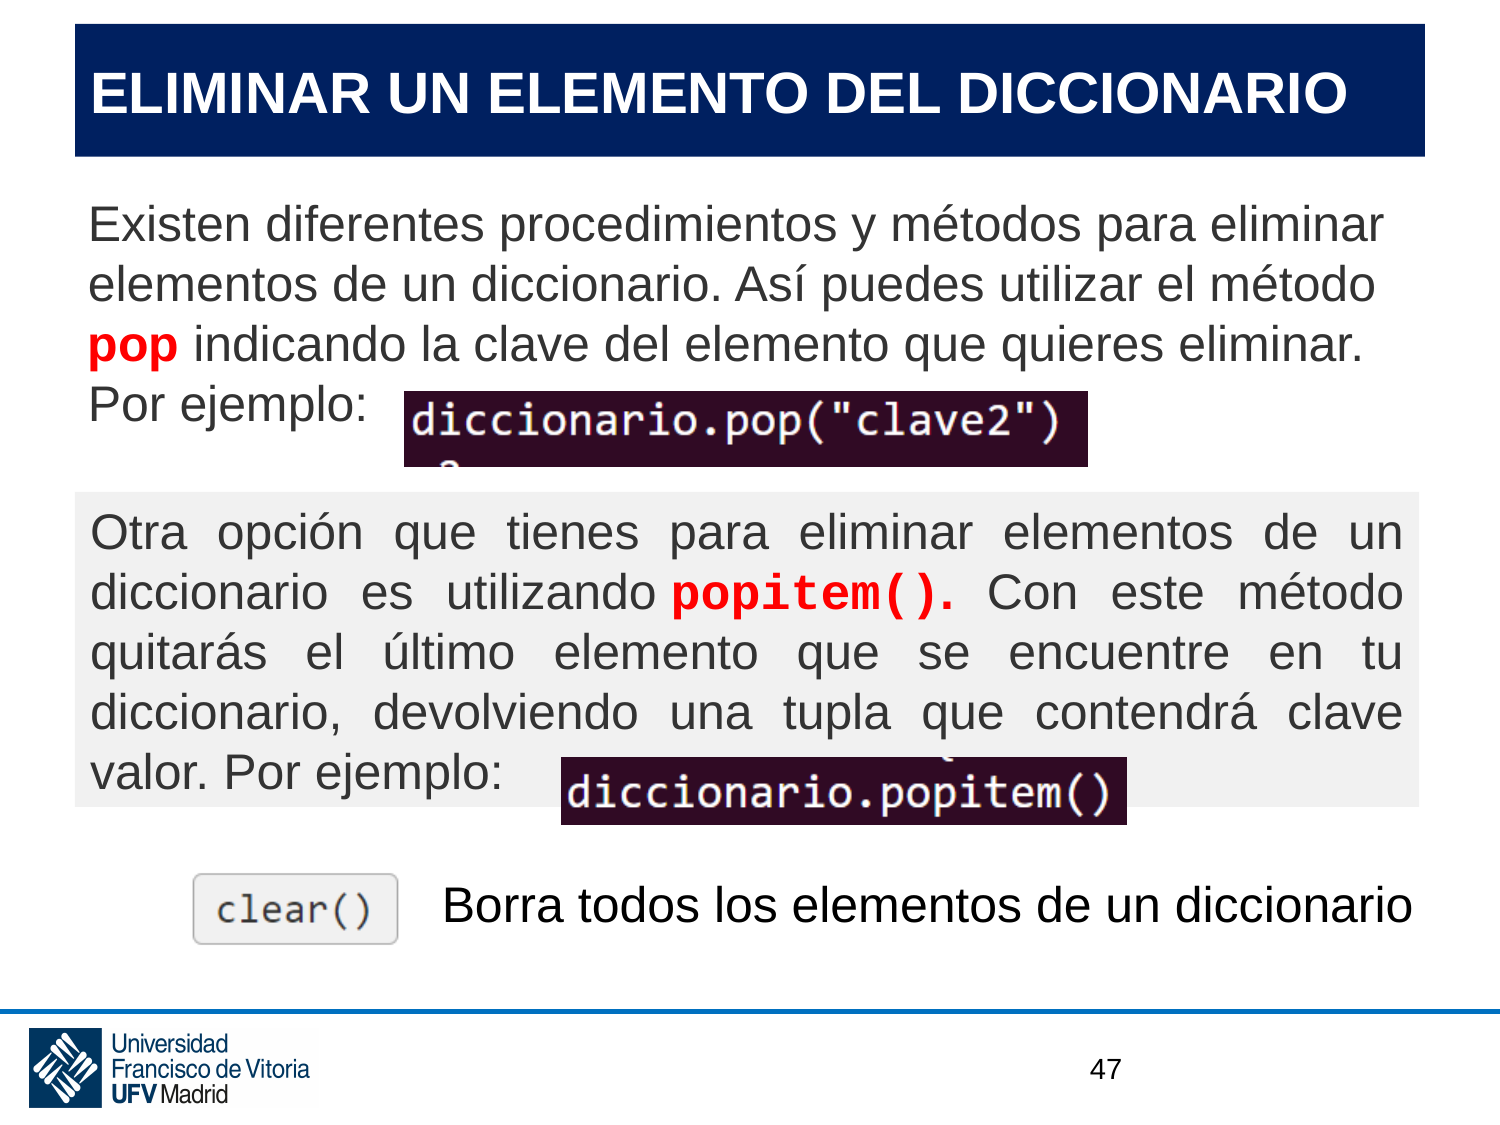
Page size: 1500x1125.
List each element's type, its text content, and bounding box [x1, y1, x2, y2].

picture [29, 1028, 319, 1108]
picture [182, 864, 408, 953]
picture [560, 756, 1127, 825]
text_box Borra todos los elementos de un diccionario [427, 864, 1500, 940]
picture [404, 391, 1088, 468]
title ELIMINAR UN ELEMENTO DEL DICCIONARIO [75, 23, 1425, 157]
text_box Otra opción que tienes para eliminar elementos de un diccionario es utilizando popitem(). Con este método quitarás el último elemento que se encuentre en tu diccionario, devolviendo una tupla que contendrá clave valor. Por ejemplo: [74, 491, 1420, 807]
slide_number 47 [1074, 1042, 1425, 1103]
text_box Existen diferentes procedimientos y métodos para eliminar elementos de un diccionario. Así puedes utilizar el método pop indicando la clave del elemento que quieres eliminar. Por ejemplo: [73, 184, 1420, 440]
